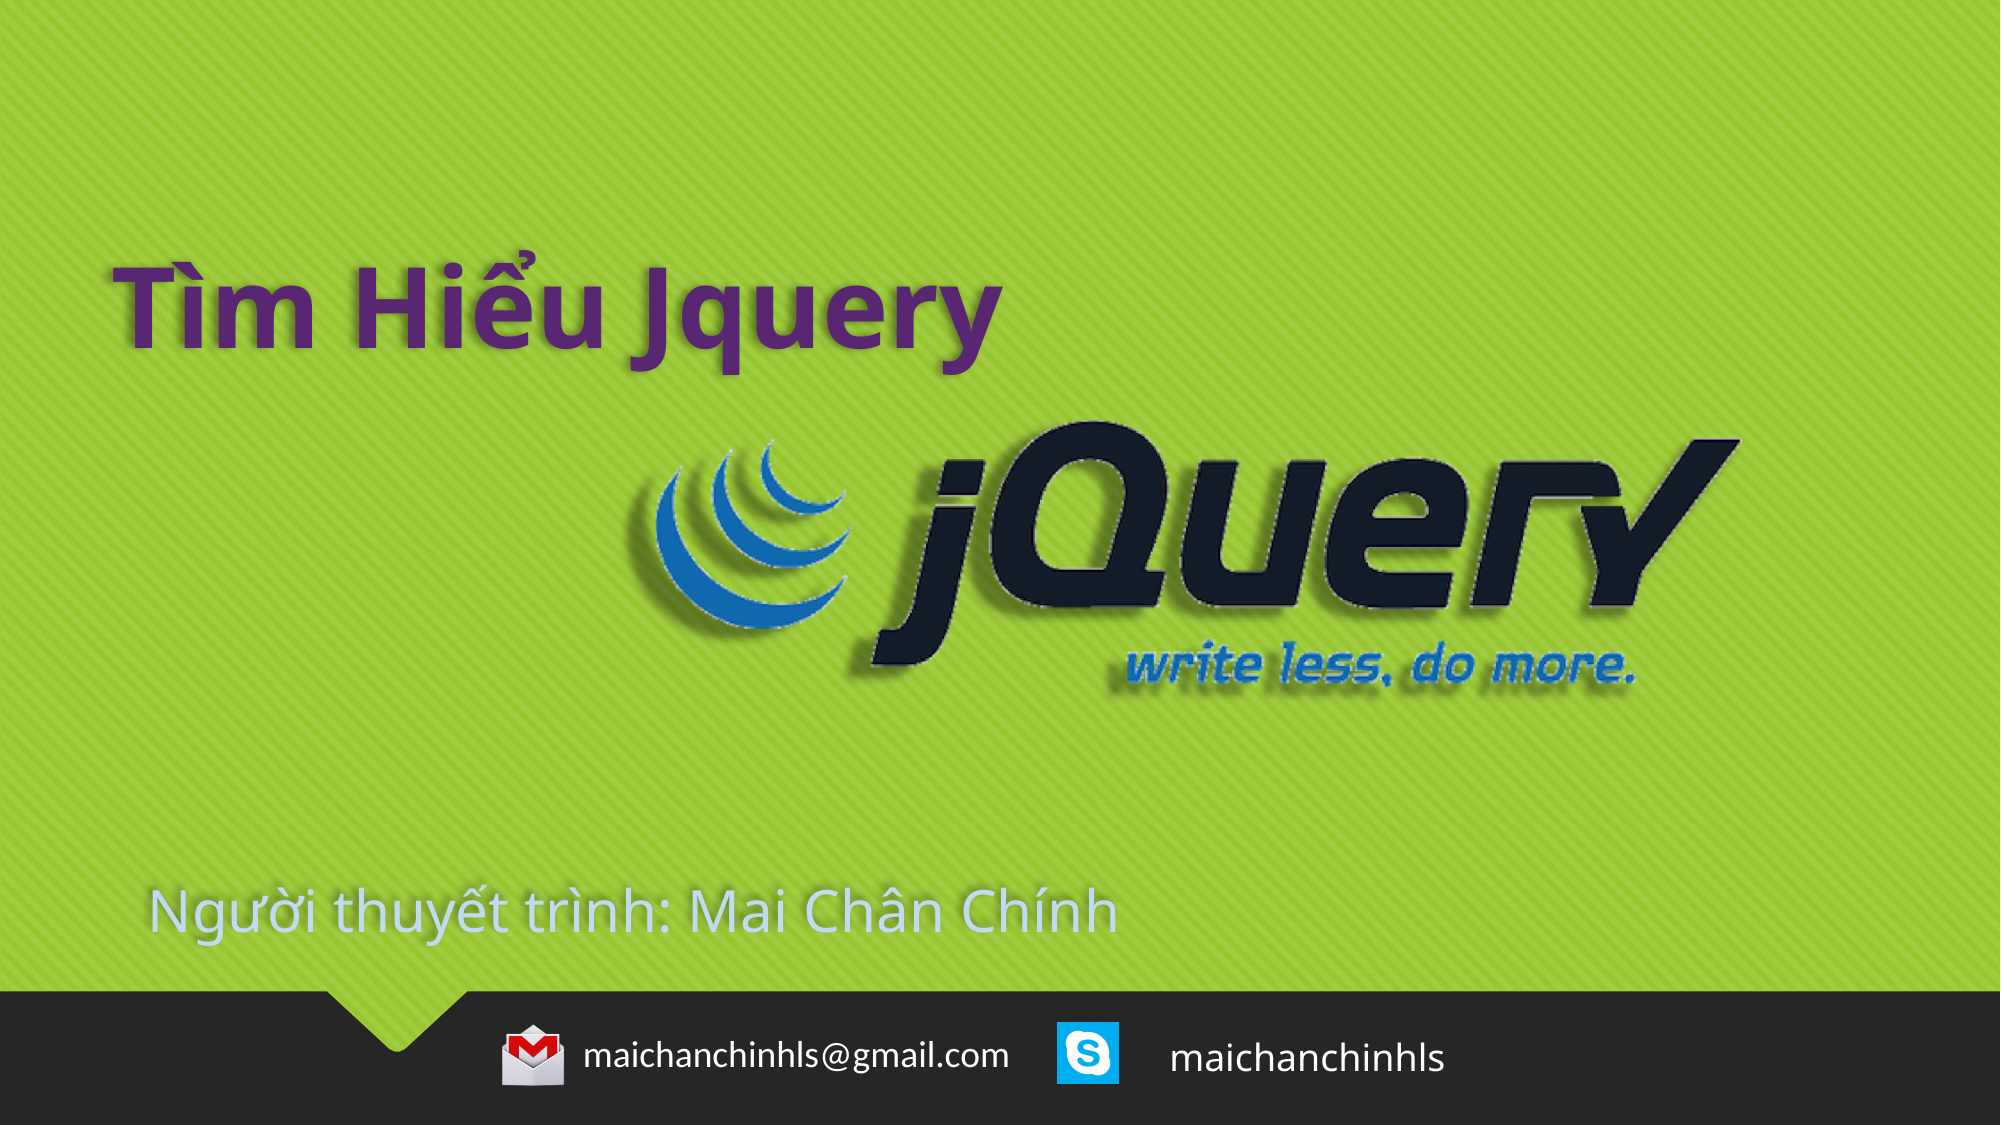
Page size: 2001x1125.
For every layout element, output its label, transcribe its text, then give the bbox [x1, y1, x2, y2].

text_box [500, 1022, 1468, 1088]
subtitle Người thuyết trình: Mai Chân Chính [132, 866, 1868, 938]
picture [565, 237, 1831, 871]
title Tìm Hiểu Jquery [96, 170, 1831, 379]
